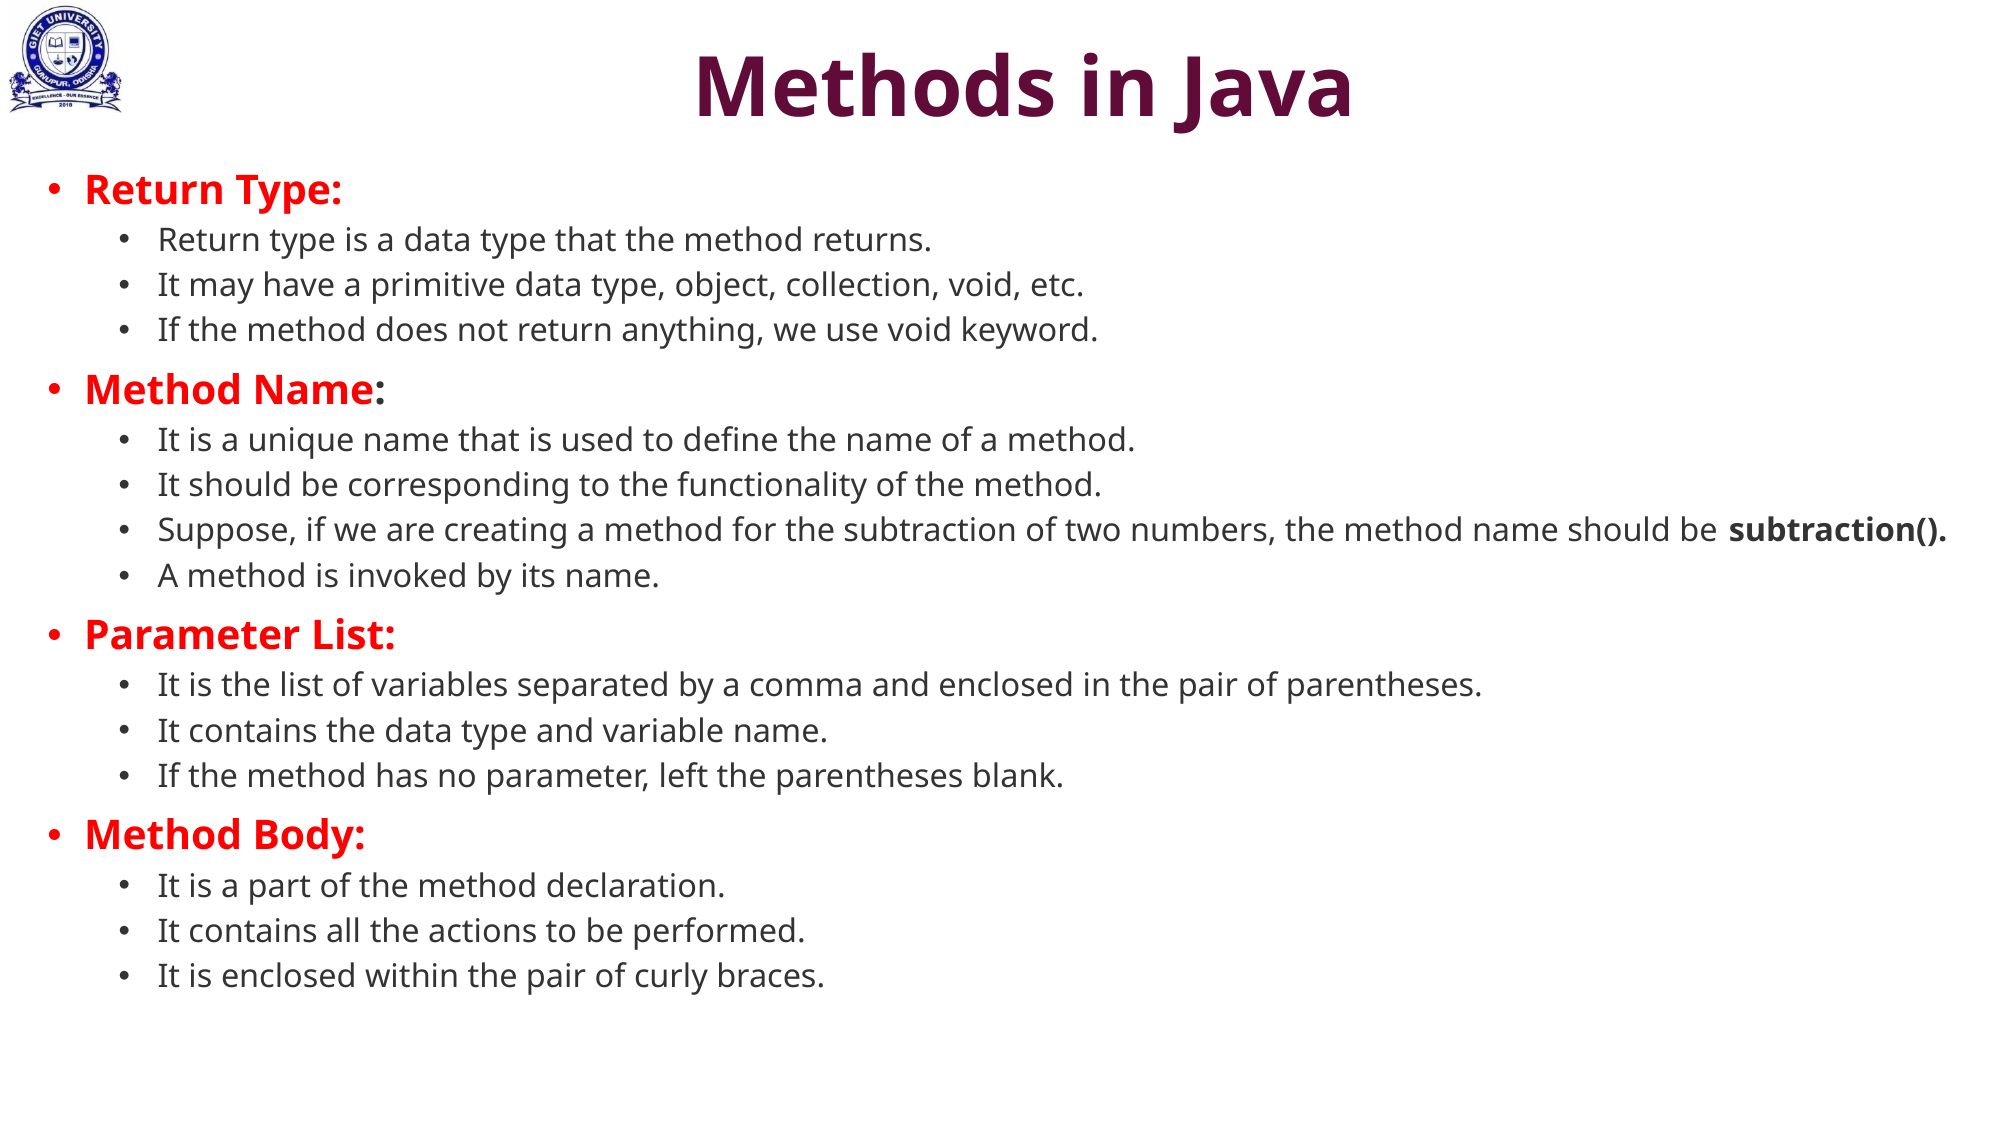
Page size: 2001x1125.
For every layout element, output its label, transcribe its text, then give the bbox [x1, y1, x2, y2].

list Return Type: Return type is a data type that the method returns. It may have a primitive data type, object, collection, void, etc. If the method does not return anything, we use void keyword. Method Name: It is a unique name that is used to define the name of a method. It should be corresponding to the functionality of the method. Suppose, if we are creating a method for the subtraction of two numbers, the method name should be subtraction(). A method is invoked by its name. Parameter List: It is the list of variables separated by a comma and enclosed in the pair of parentheses. It contains the data type and variable name. If the method has no parameter, left the parentheses blank. Method Body: It is a part of the method declaration. It contains all the actions to be performed. It is enclosed within the pair of curly braces. [32, 161, 1978, 1042]
picture [9, 0, 122, 113]
title Methods in Java [63, 35, 1860, 147]
